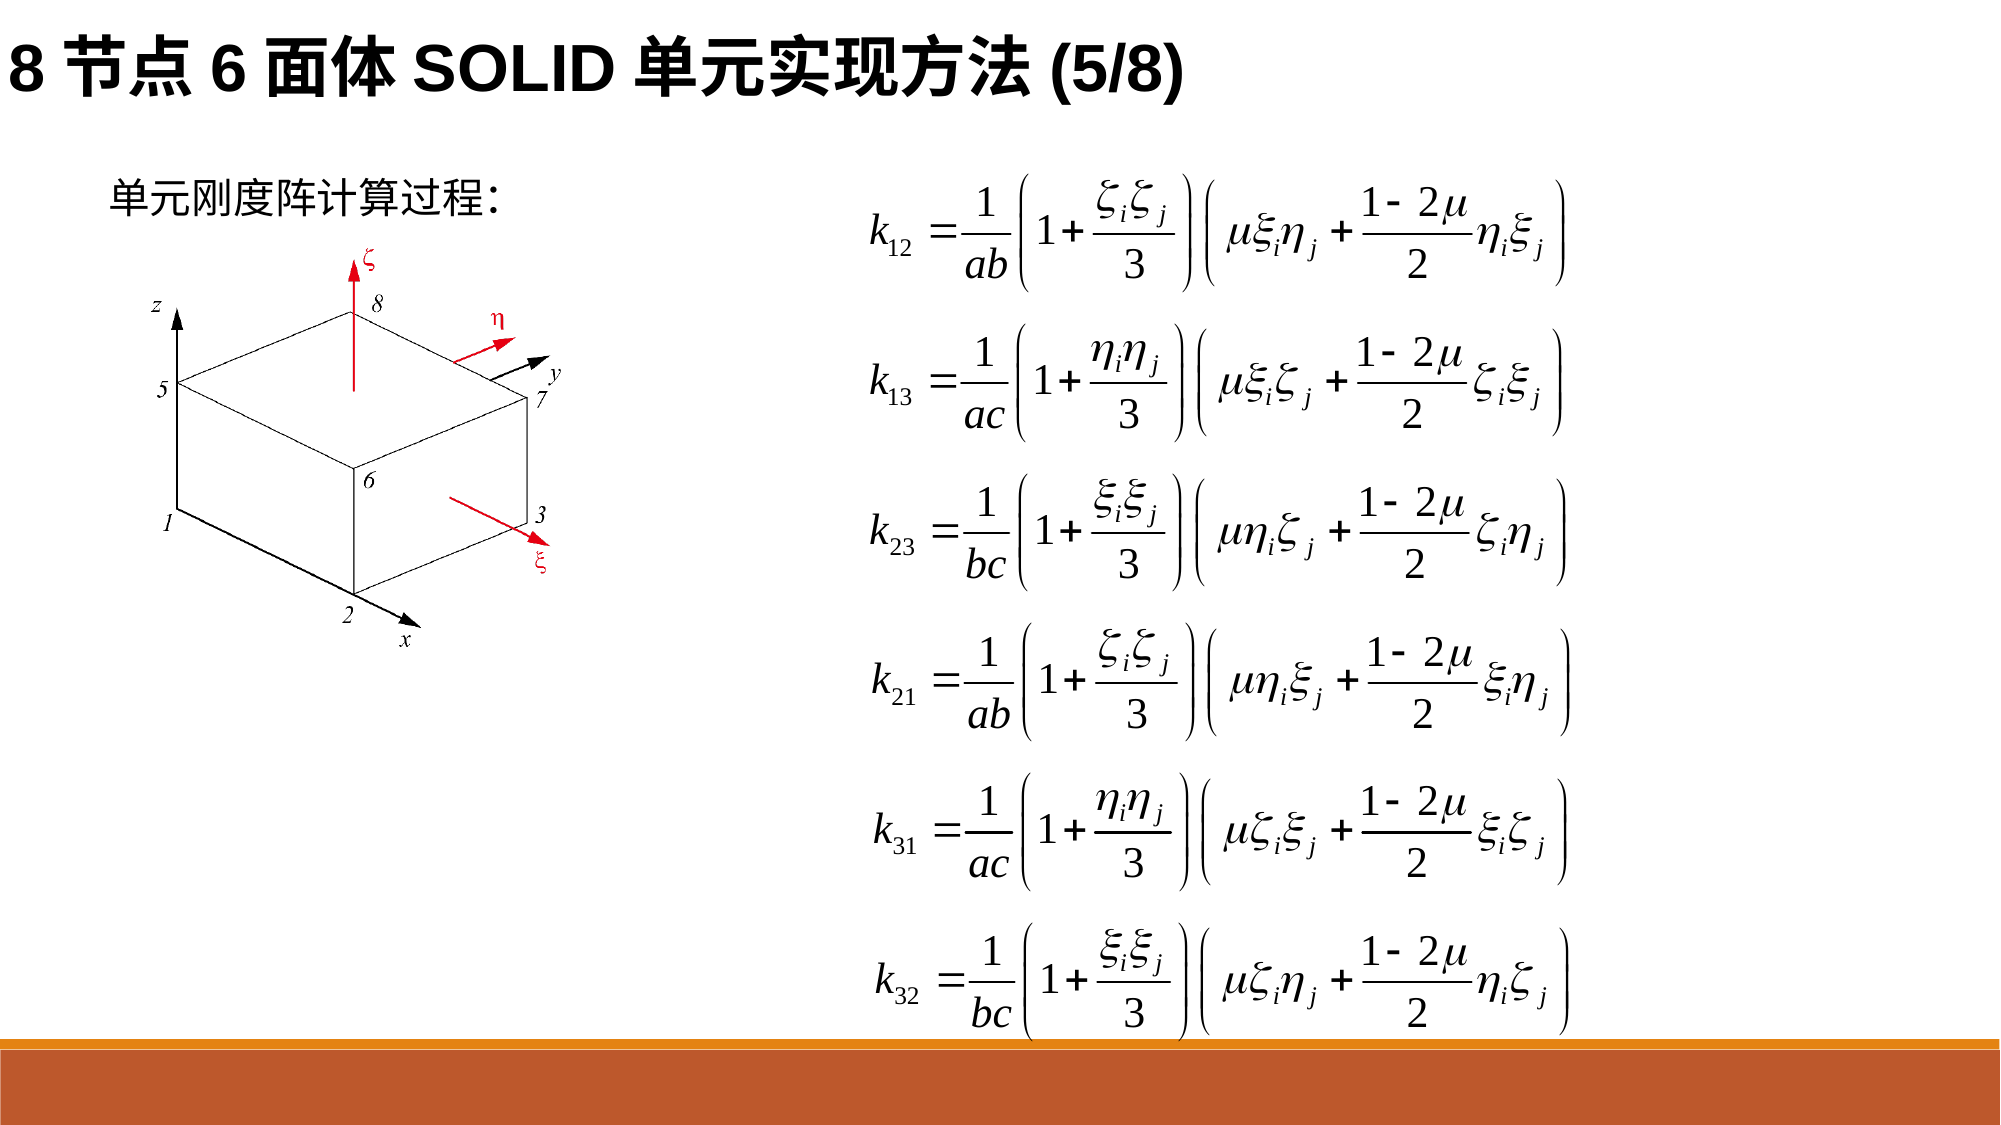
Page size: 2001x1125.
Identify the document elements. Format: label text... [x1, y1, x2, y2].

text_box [861, 463, 1581, 604]
text_box 单元刚度阵计算过程： [93, 164, 675, 229]
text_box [861, 313, 1578, 454]
picture [150, 243, 562, 655]
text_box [863, 612, 1583, 753]
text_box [865, 762, 1581, 903]
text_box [861, 163, 1578, 304]
text_box 8节点6面体SOLID单元实现方法(5/8) [0, 17, 1202, 112]
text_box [867, 912, 1583, 1053]
